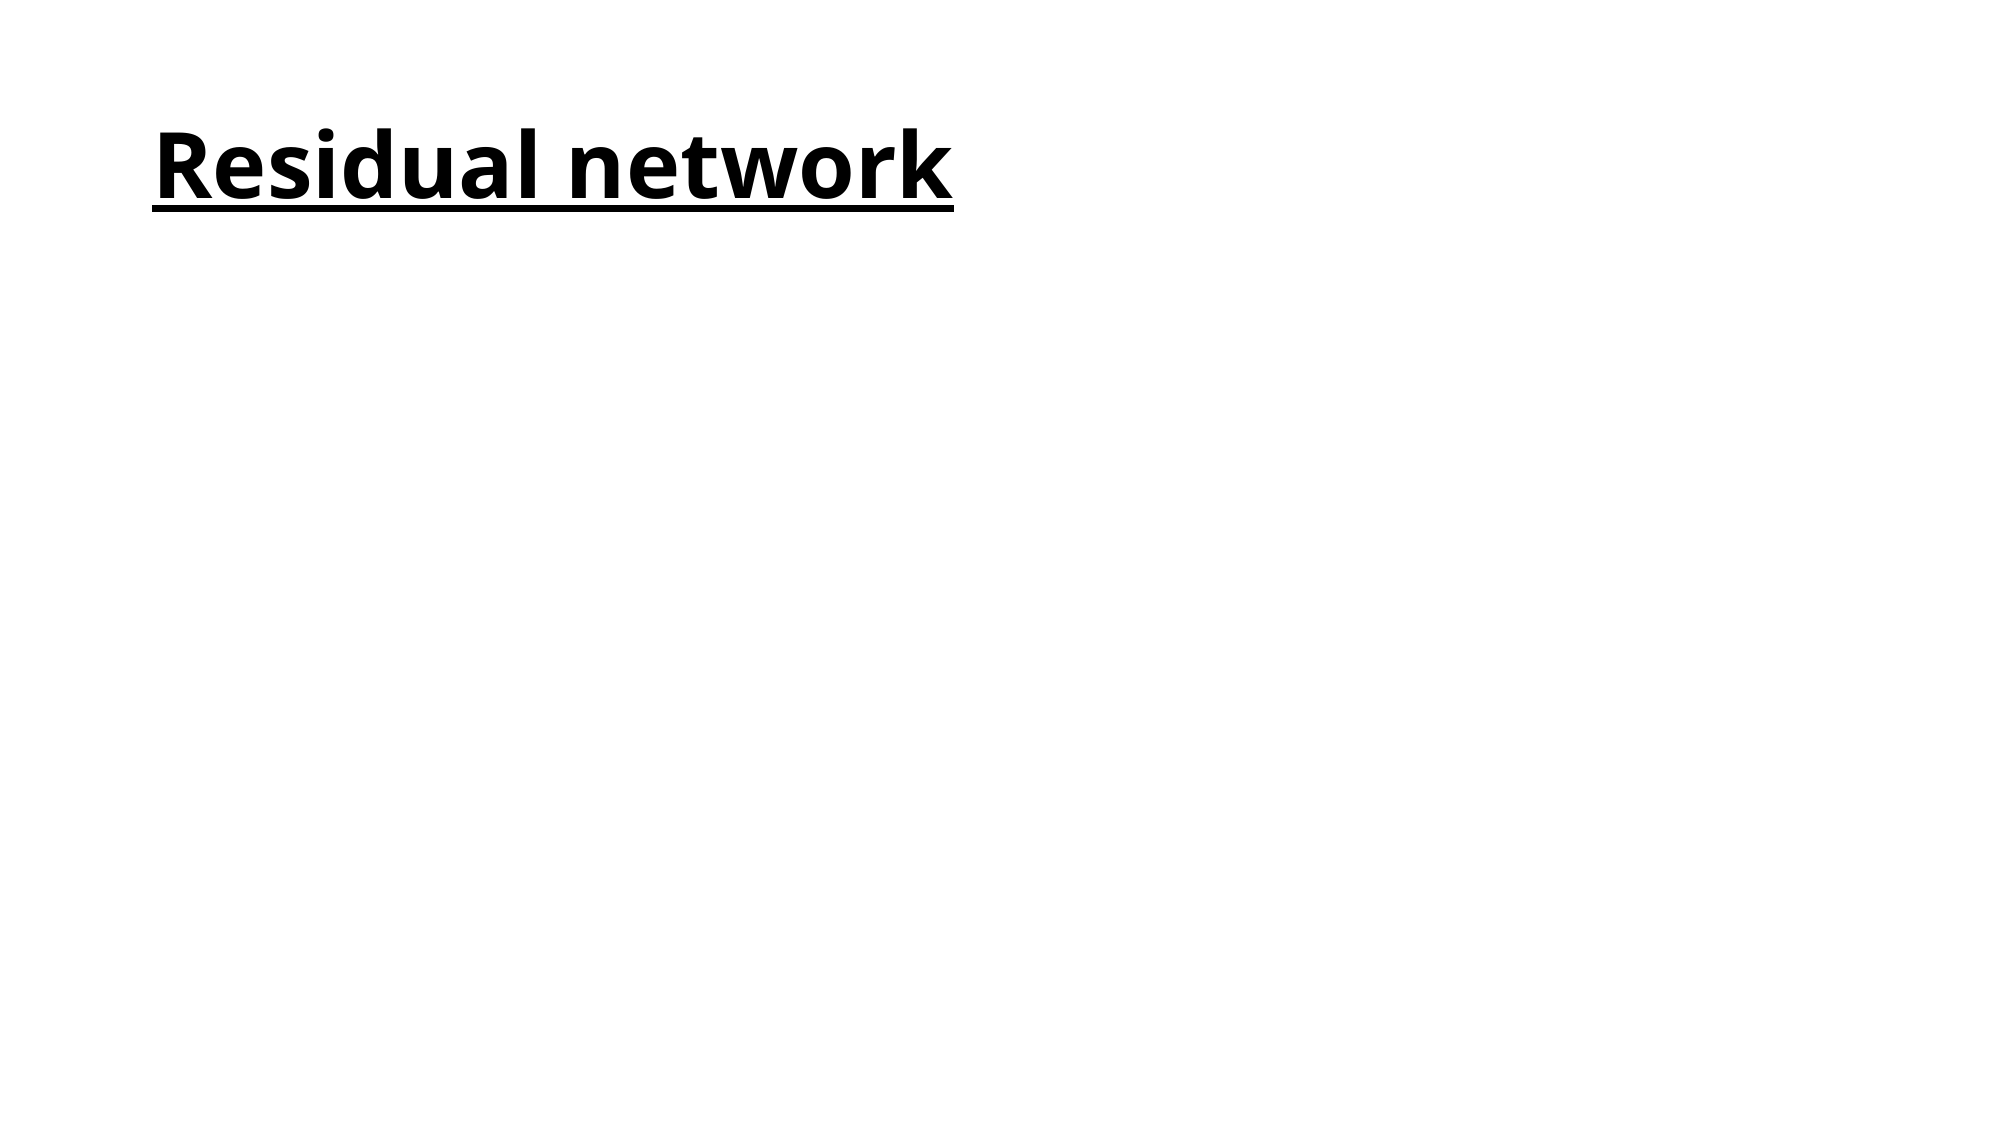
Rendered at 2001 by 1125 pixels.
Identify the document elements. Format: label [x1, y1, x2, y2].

title [137, 59, 1863, 278]
